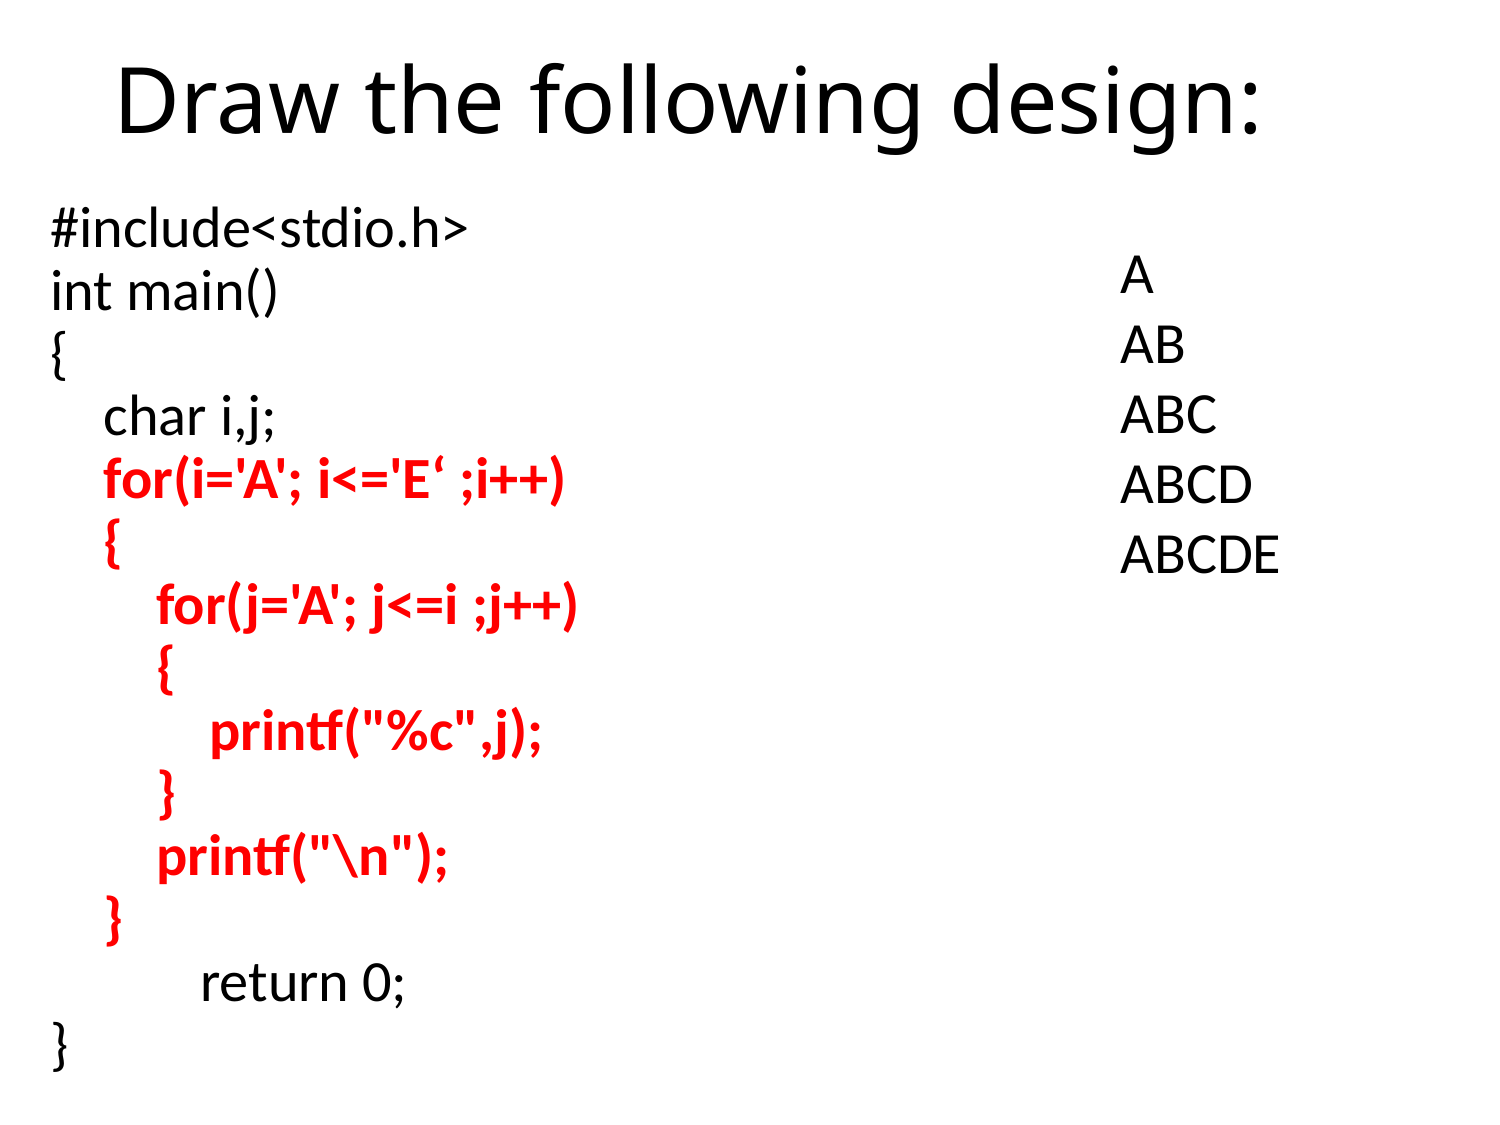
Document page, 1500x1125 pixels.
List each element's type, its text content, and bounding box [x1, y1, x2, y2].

title Draw the following design: [98, 0, 1393, 189]
list #include<stdio.h> int main() { char i,j; for(i='A'; i<='E‘ ;i++) { for(j='A'; j<=i ;j++) { printf("%c",j); } printf("\n"); } return 0; } [35, 189, 1481, 1125]
text_box A AB ABC ABCD ABCDE [1105, 227, 1393, 663]
